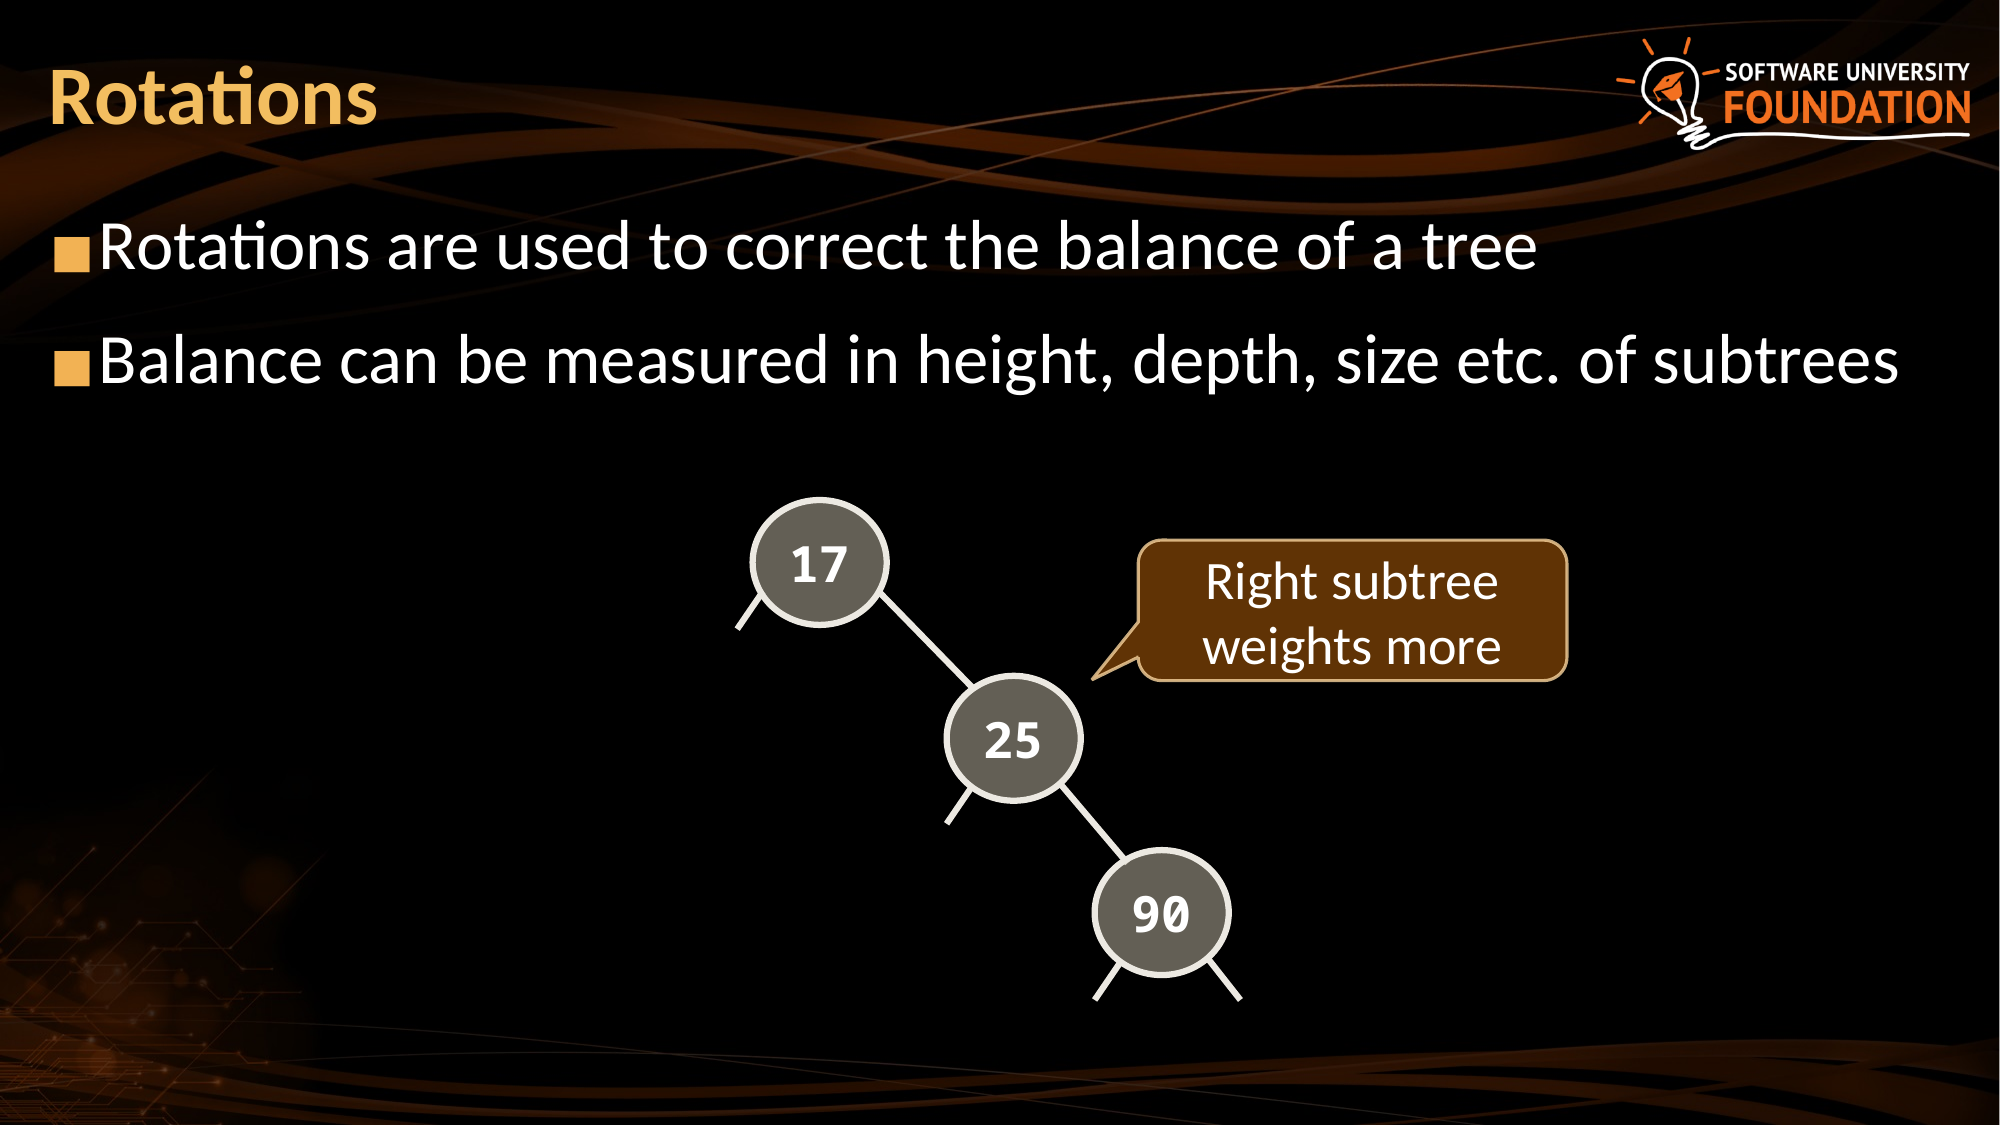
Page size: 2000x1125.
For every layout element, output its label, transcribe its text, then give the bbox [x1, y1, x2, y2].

text_box Right subtree weights more [1244, 540, 1567, 681]
picture [0, 0, 2000, 1125]
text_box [736, 499, 1241, 1001]
list Rotations are used to correct the balance of a tree Balance can be measured in height, depth, size etc. of subtrees [31, 188, 1968, 1103]
title Rotations [30, 6, 1602, 189]
